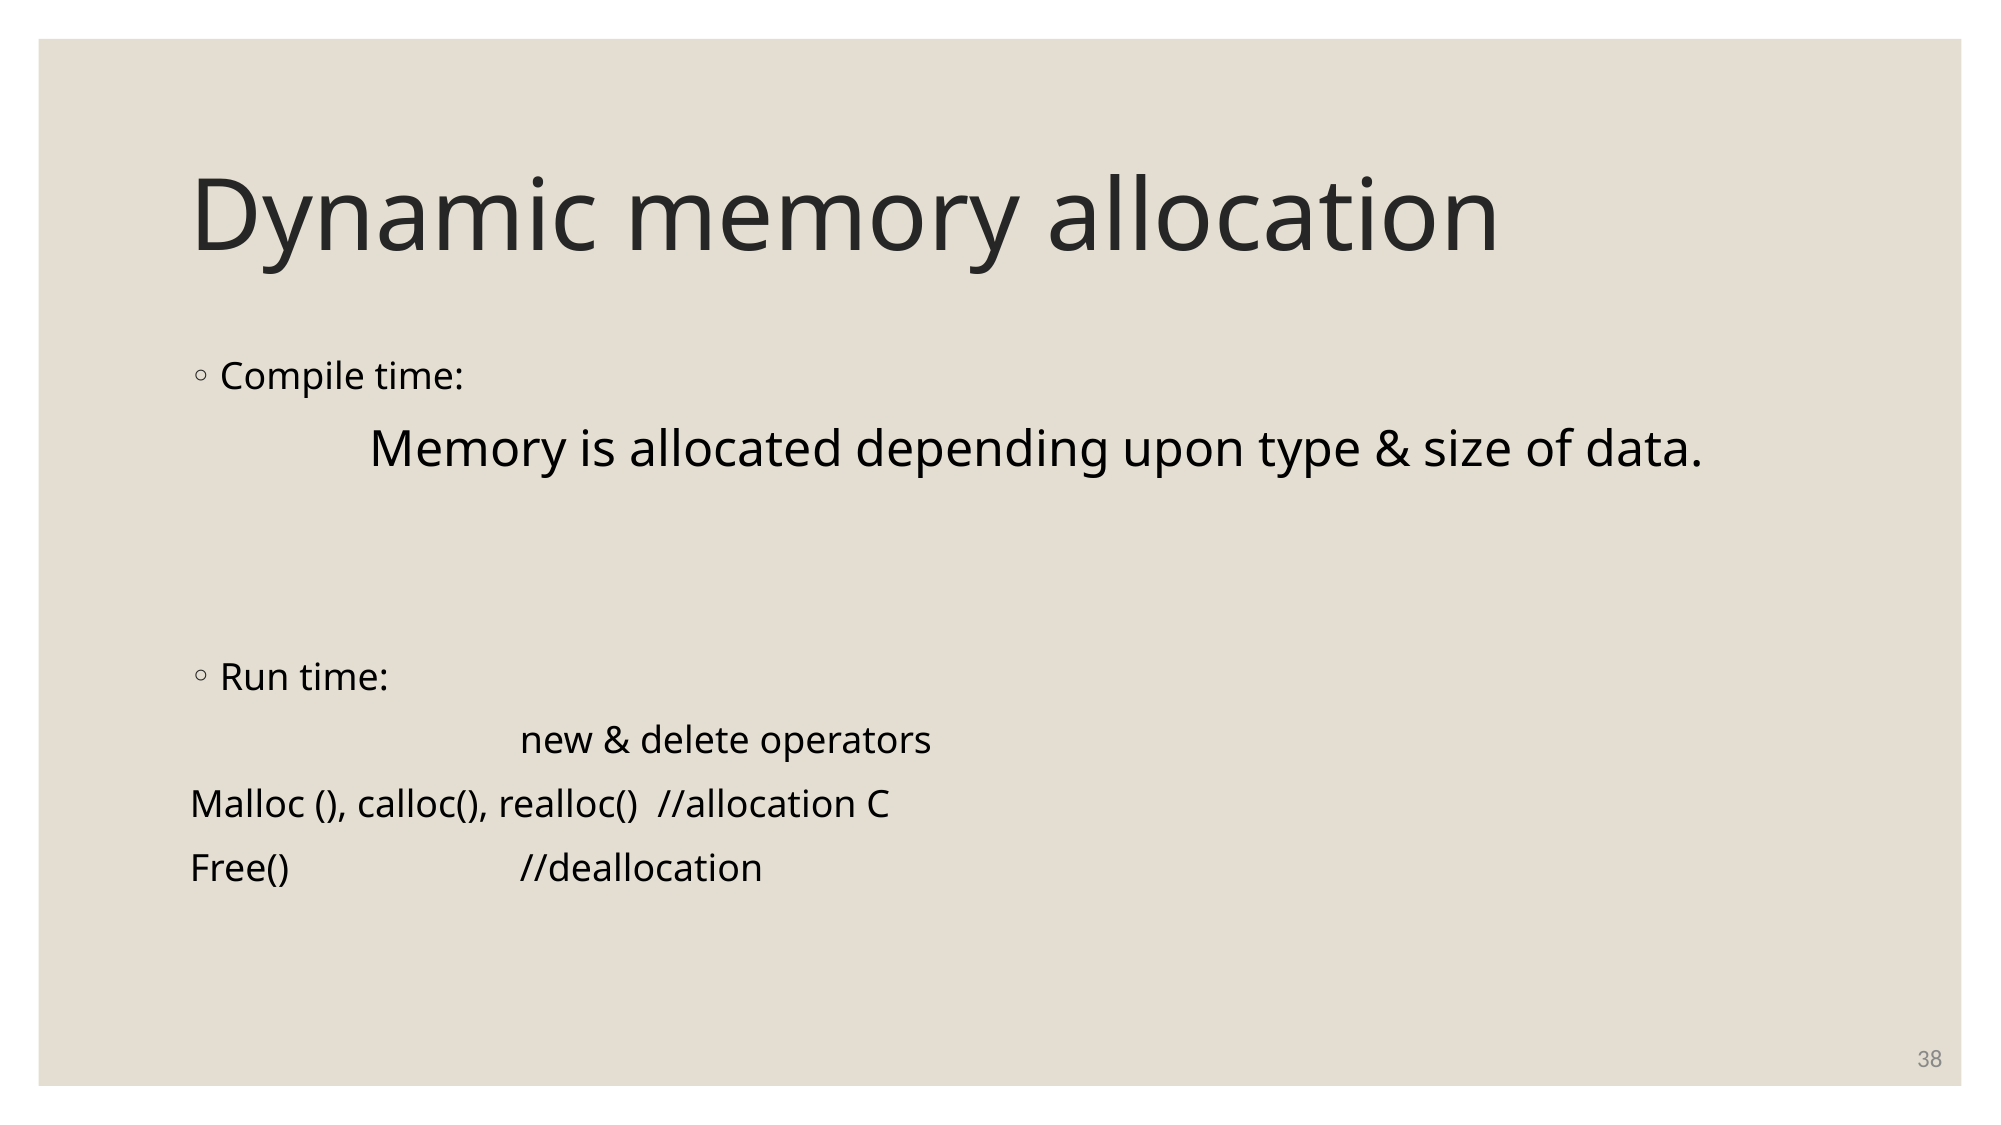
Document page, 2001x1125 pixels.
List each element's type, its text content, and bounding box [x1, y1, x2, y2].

title Dynamic memory allocation [174, 105, 1825, 331]
list Compile time: Memory is allocated depending upon type & size of data. Run time: new & delete operators Malloc (), calloc(), realloc() //allocation C Free() //deallocation [174, 345, 1825, 990]
slide_number 38 [1717, 1034, 1958, 1080]
